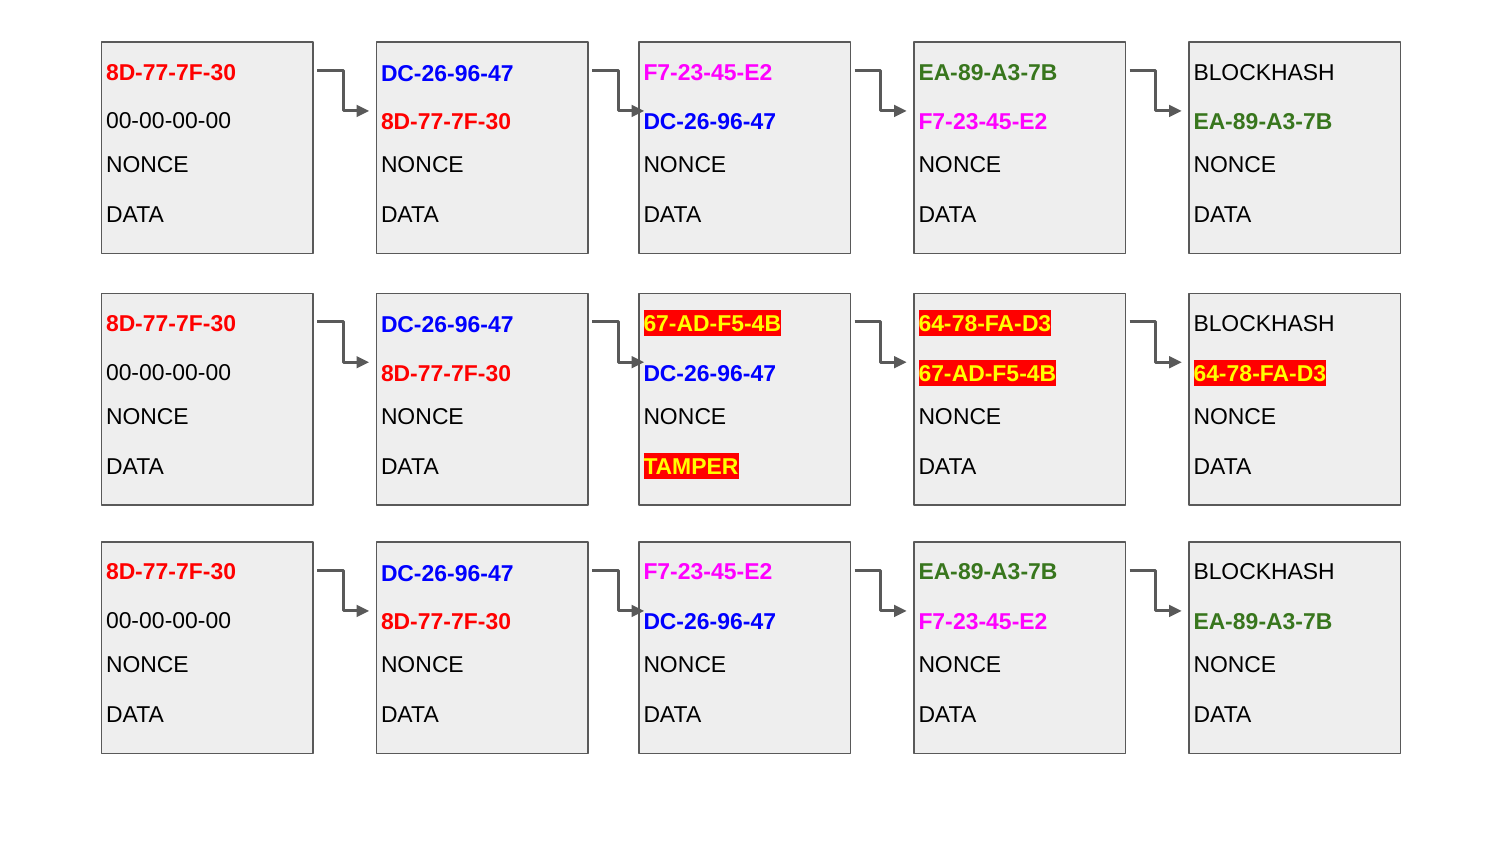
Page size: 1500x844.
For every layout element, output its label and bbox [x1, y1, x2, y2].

text_box [591, 570, 645, 612]
text_box [903, 293, 1154, 506]
text_box [90, 541, 342, 754]
text_box [365, 541, 617, 754]
text_box [316, 570, 370, 612]
text_box [854, 70, 907, 112]
text_box [1178, 293, 1429, 506]
text_box [628, 41, 879, 254]
text_box [1129, 570, 1182, 612]
text_box [591, 321, 645, 363]
text_box [854, 570, 907, 612]
text_box [854, 321, 907, 363]
text_box [1129, 70, 1182, 112]
text_box [365, 293, 617, 506]
text_box [591, 70, 645, 112]
text_box [903, 41, 1154, 254]
text_box [628, 541, 879, 754]
text_box [316, 321, 370, 363]
text_box [90, 41, 342, 254]
text_box [1178, 541, 1429, 754]
text_box [316, 70, 370, 112]
text_box [90, 293, 342, 506]
text_box [903, 541, 1154, 754]
text_box [1129, 321, 1182, 363]
text_box [365, 41, 617, 254]
text_box [1178, 41, 1429, 254]
text_box [628, 293, 879, 506]
